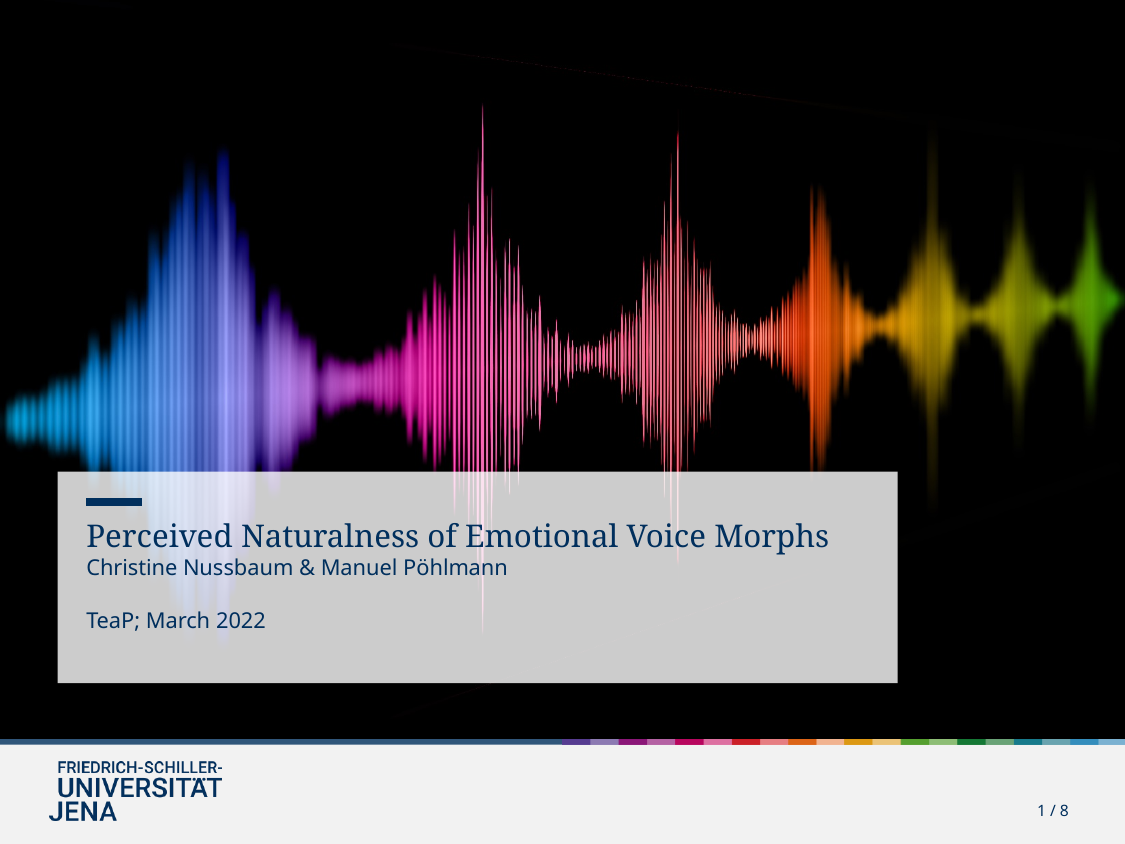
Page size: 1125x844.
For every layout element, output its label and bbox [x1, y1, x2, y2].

picture [0, 0, 1125, 745]
picture [49, 761, 222, 821]
